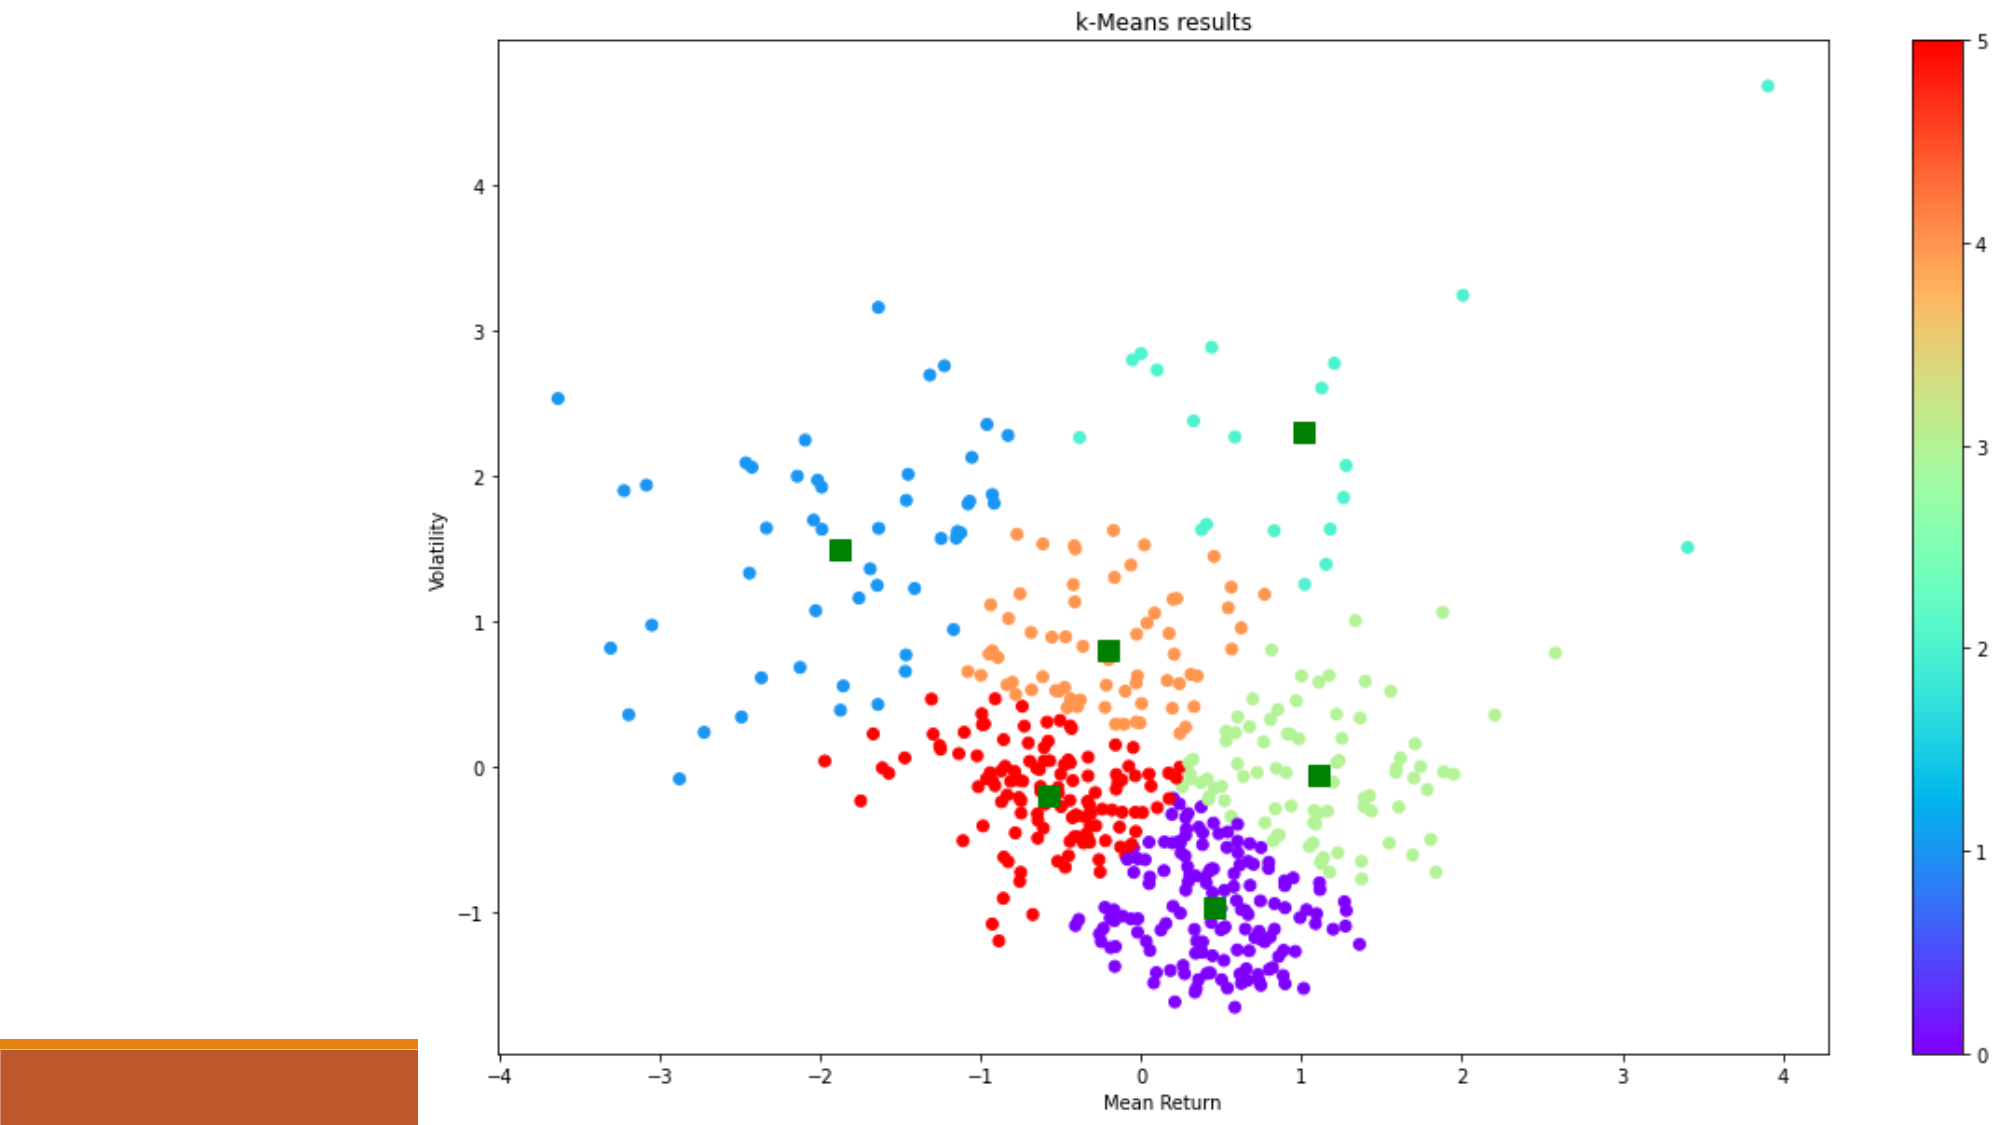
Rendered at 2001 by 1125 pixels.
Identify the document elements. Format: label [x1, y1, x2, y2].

picture [418, 0, 2000, 1125]
